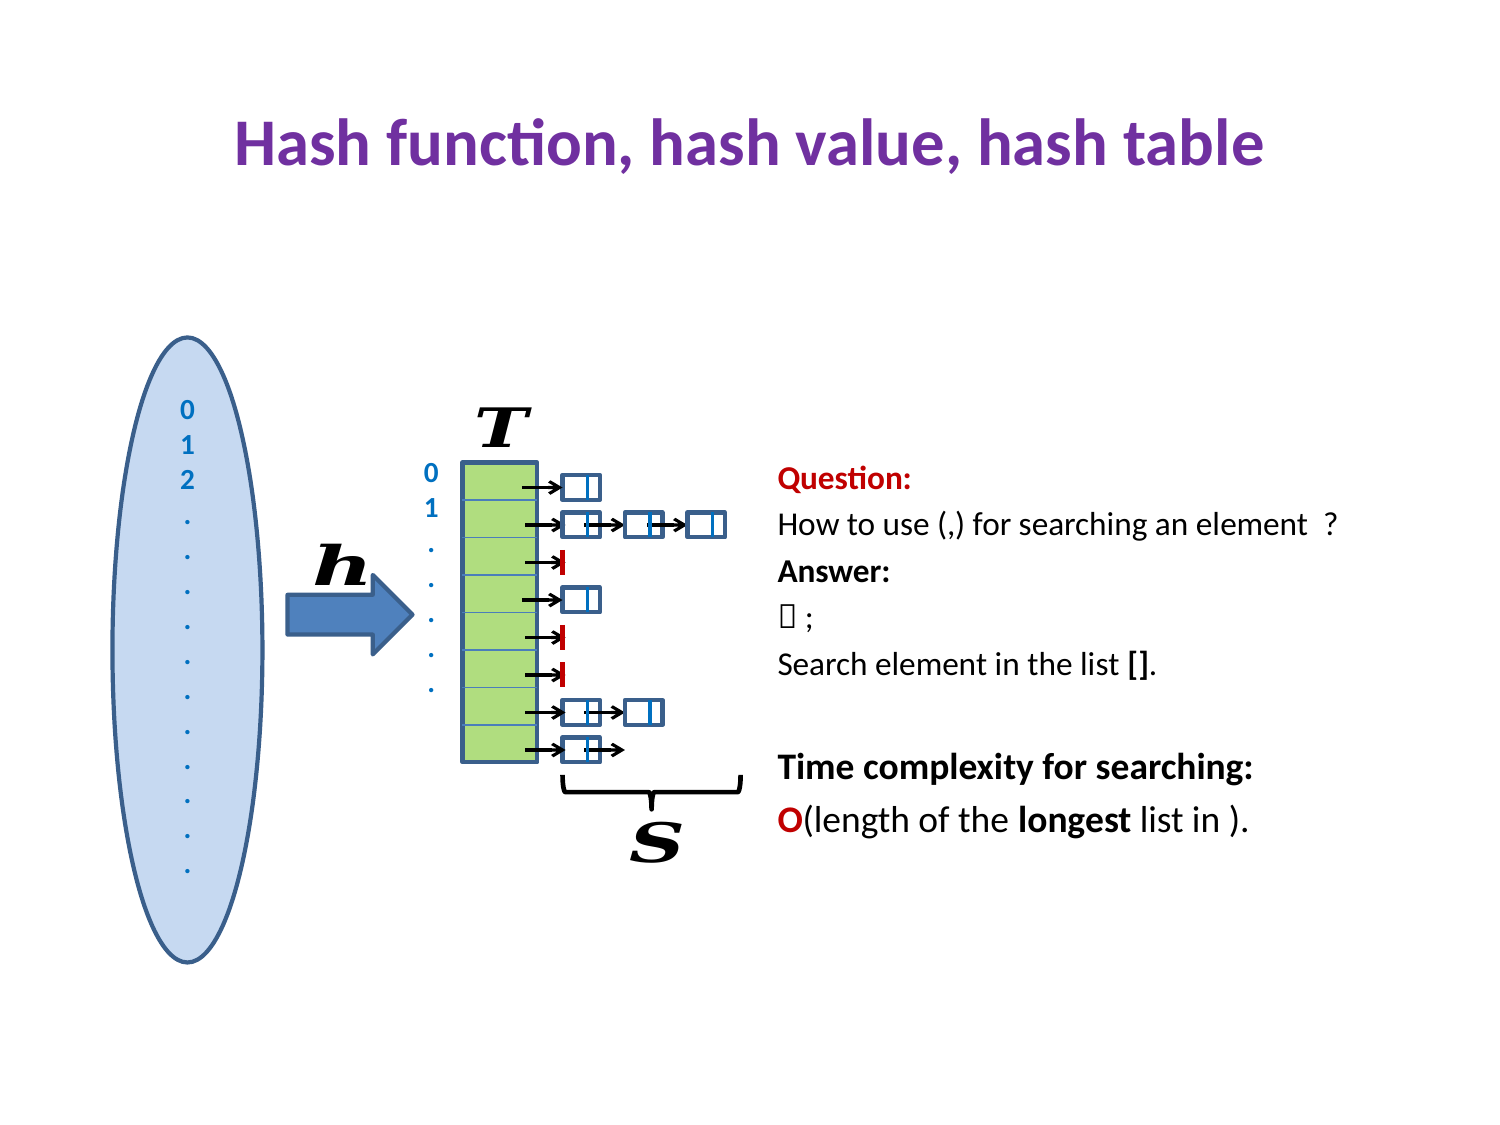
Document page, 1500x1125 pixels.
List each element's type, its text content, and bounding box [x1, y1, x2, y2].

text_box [562, 512, 622, 538]
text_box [287, 537, 413, 655]
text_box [624, 699, 663, 726]
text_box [562, 737, 626, 763]
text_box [562, 774, 741, 876]
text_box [624, 512, 685, 538]
text_box [460, 460, 539, 764]
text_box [562, 699, 623, 726]
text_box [687, 512, 726, 538]
title Hash function, hash value, hash table [75, 45, 1425, 233]
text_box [562, 474, 601, 501]
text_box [562, 587, 601, 613]
